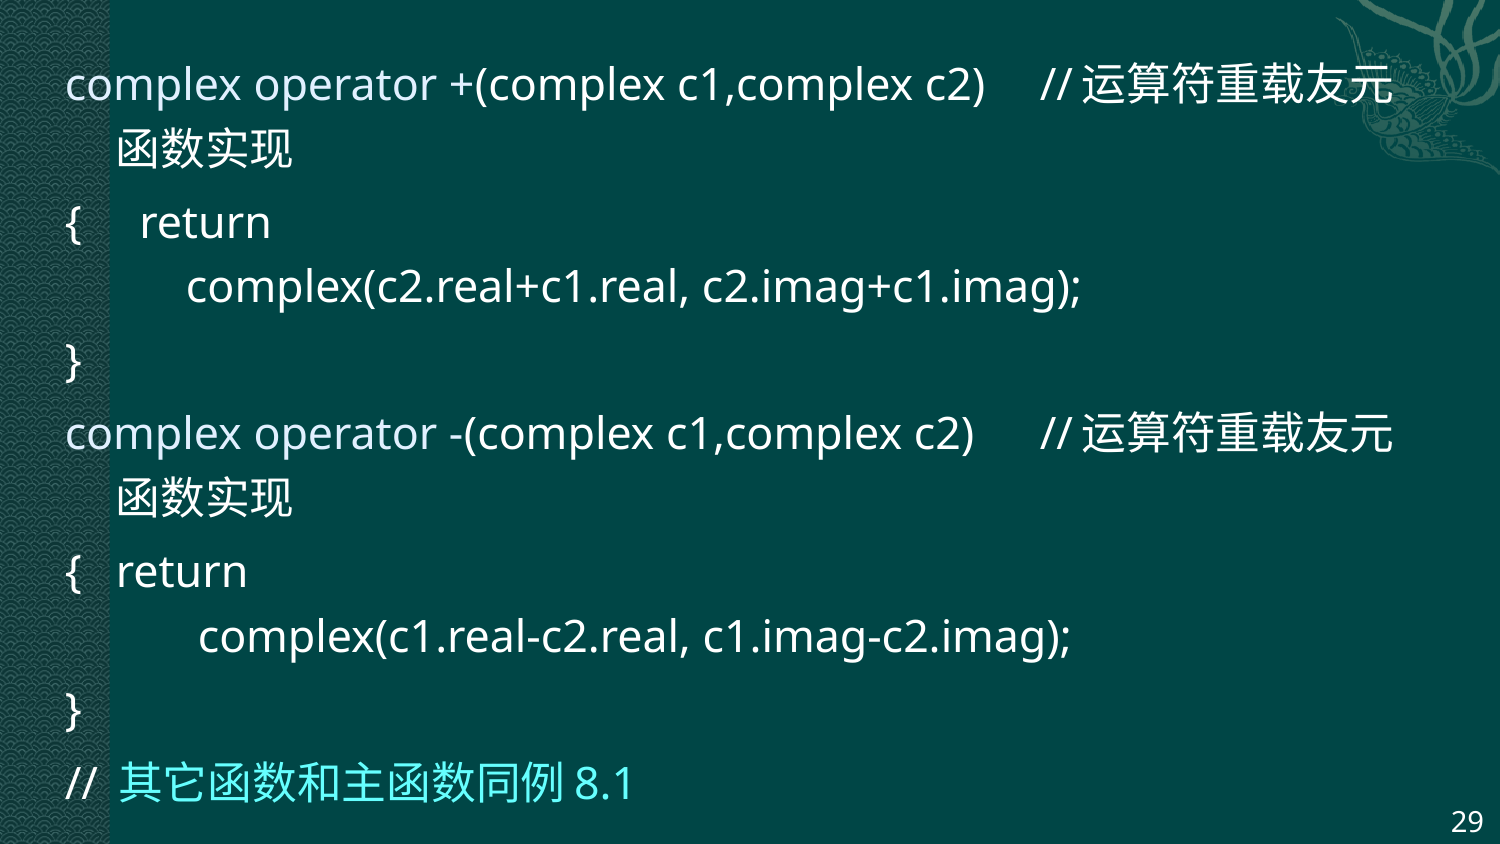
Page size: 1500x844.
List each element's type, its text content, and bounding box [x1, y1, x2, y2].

text_box 29 [1404, 796, 1499, 844]
picture [0, 0, 110, 844]
list complex operator +(complex c1,complex c2) //运算符重载友元函数实现 { return complex(c2.real+c1.real, c2.imag+c1.imag); } complex operator -(complex c1,complex c2) //运算符重载友元函数实现 { return complex(c1.real-c2.real, c1.imag-c2.imag); } // 其它函数和主函数同例8.1 [50, 37, 1438, 816]
